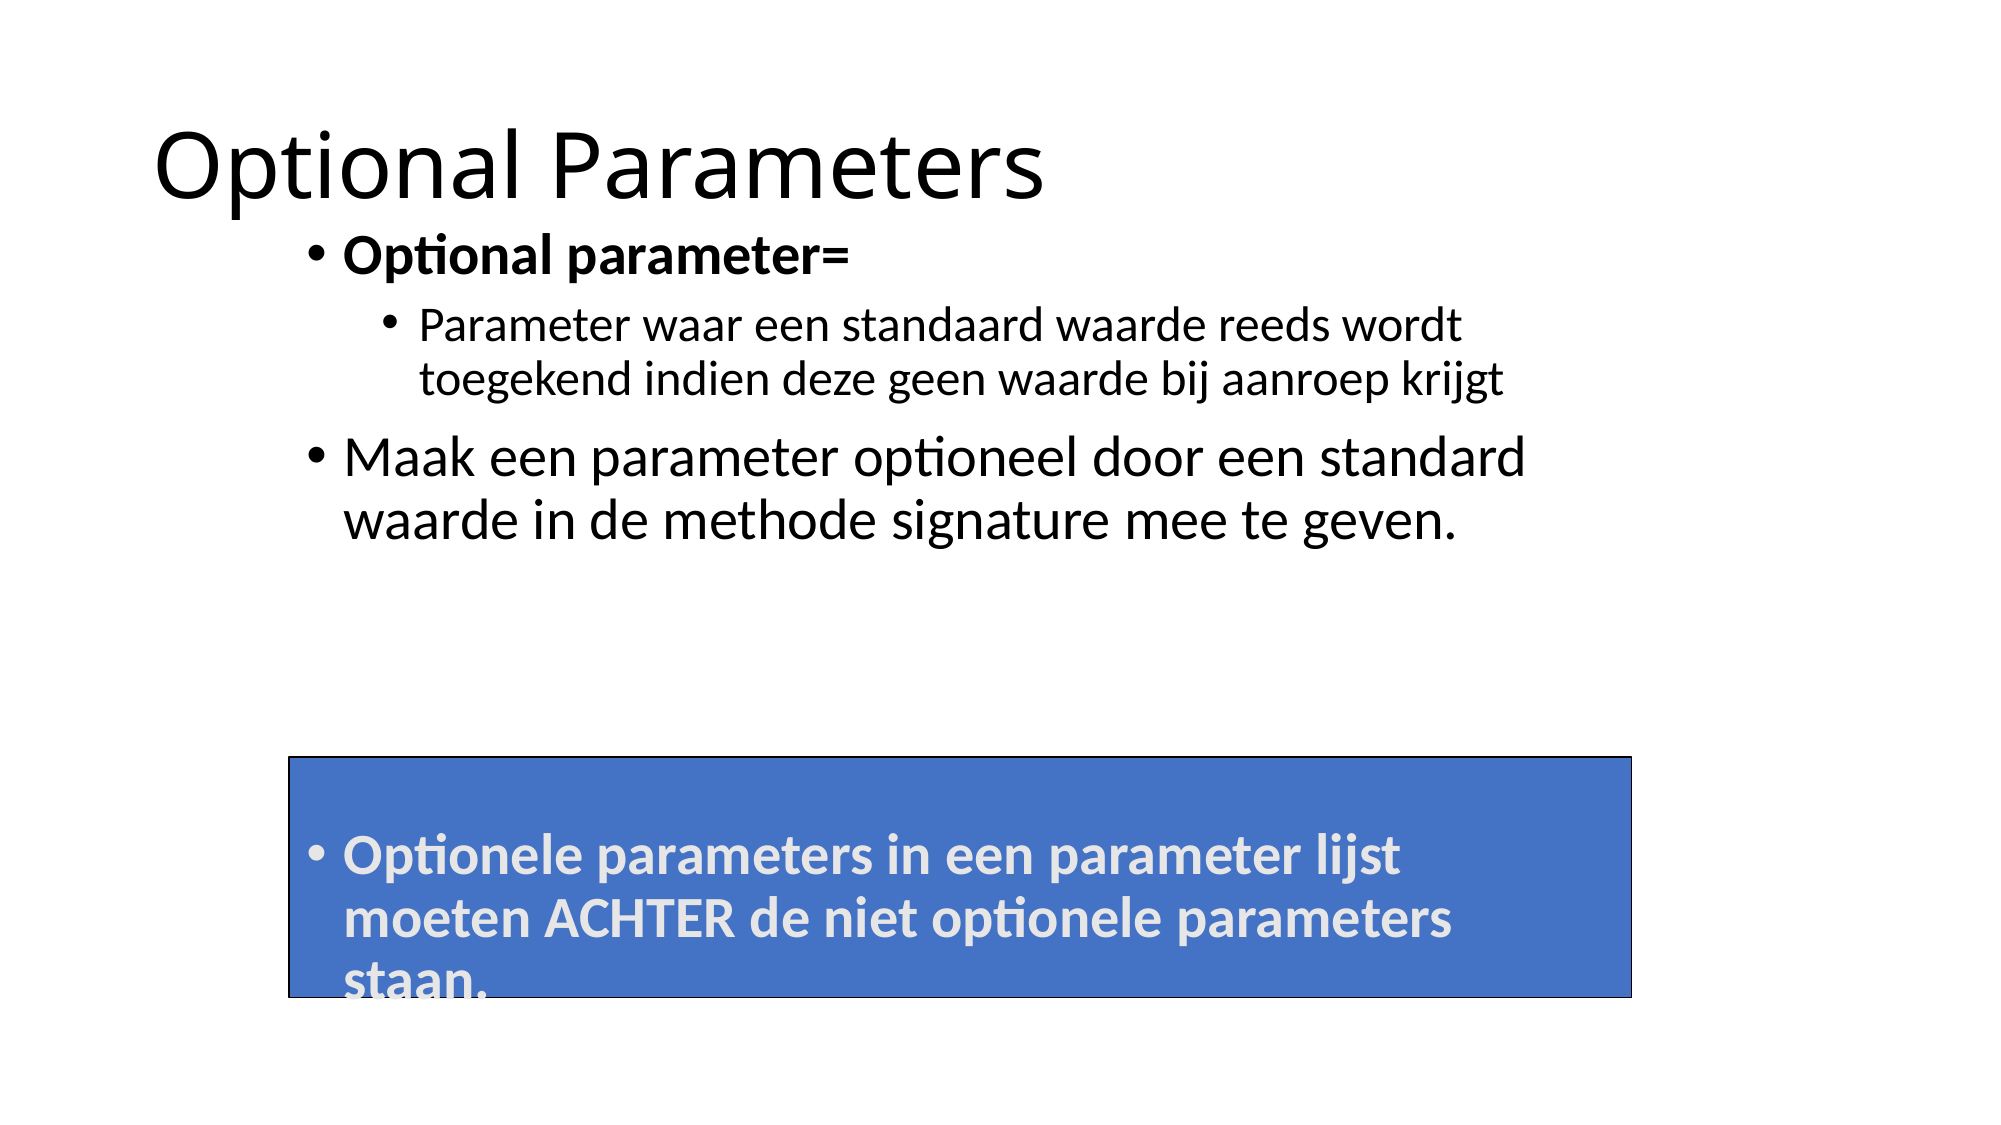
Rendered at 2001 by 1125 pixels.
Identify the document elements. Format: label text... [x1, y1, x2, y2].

list Optional parameter= Parameter waar een standaard waarde reeds wordt toegekend indien deze geen waarde bij aanroep krijgt Maak een parameter optioneel door een standard waarde in de methode signature mee te geven. Optionele parameters in een parameter lijst moeten ACHTER de niet optionele parameters staan. [291, 217, 1555, 1022]
text_box [1555, 756, 1632, 998]
title Optional Parameters [137, 59, 1863, 278]
